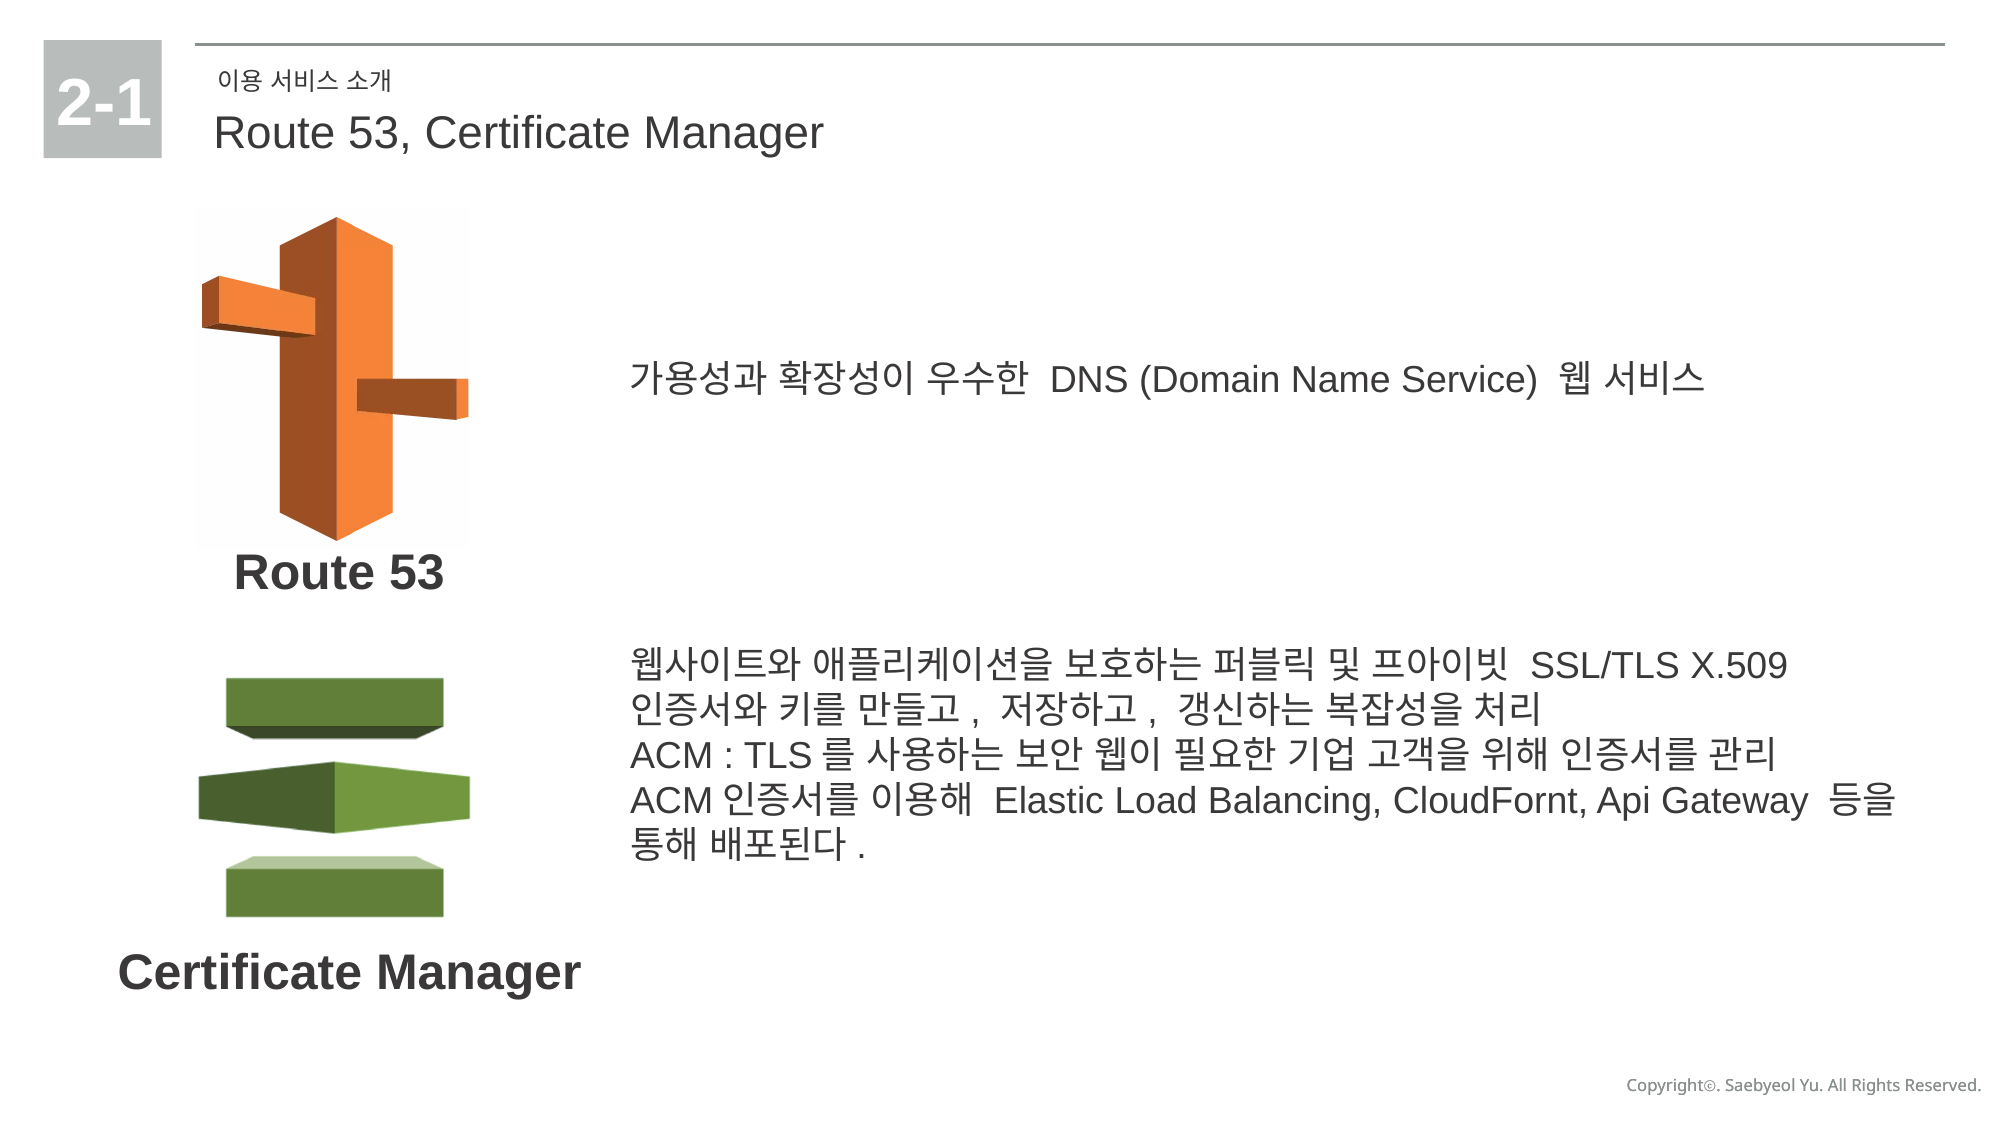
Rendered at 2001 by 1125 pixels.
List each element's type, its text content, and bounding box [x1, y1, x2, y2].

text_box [194, 57, 844, 167]
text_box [194, 207, 469, 608]
text_box Copyrightⓒ. Saebyeol Yu. All Rights Reserved. [1611, 1067, 1998, 1102]
text_box [42, 39, 163, 51]
text_box 2-1 [30, 51, 179, 146]
text_box [42, 146, 163, 159]
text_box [102, 663, 646, 1009]
text_box 웹사이트와 애플리케이션을 보호하는 퍼블릭 및 프아이빗 SSL/TLS X.509 인증서와 키를 만들고, 저장하고, 갱신하는 복잡성을 처리 ACM : TLS를 사용하는 보안 웹이 필요한 기업 고객을 위해 인증서를 관리 ACM인증서를 이용해 Elastic Load Balancing, CloudFornt, Api Gateway 등을 통해 배포된다. [615, 633, 1924, 873]
text_box 가용성과 확장성이 우수한 DNS (Domain Name Service) 웹 서비스 [615, 348, 1793, 408]
